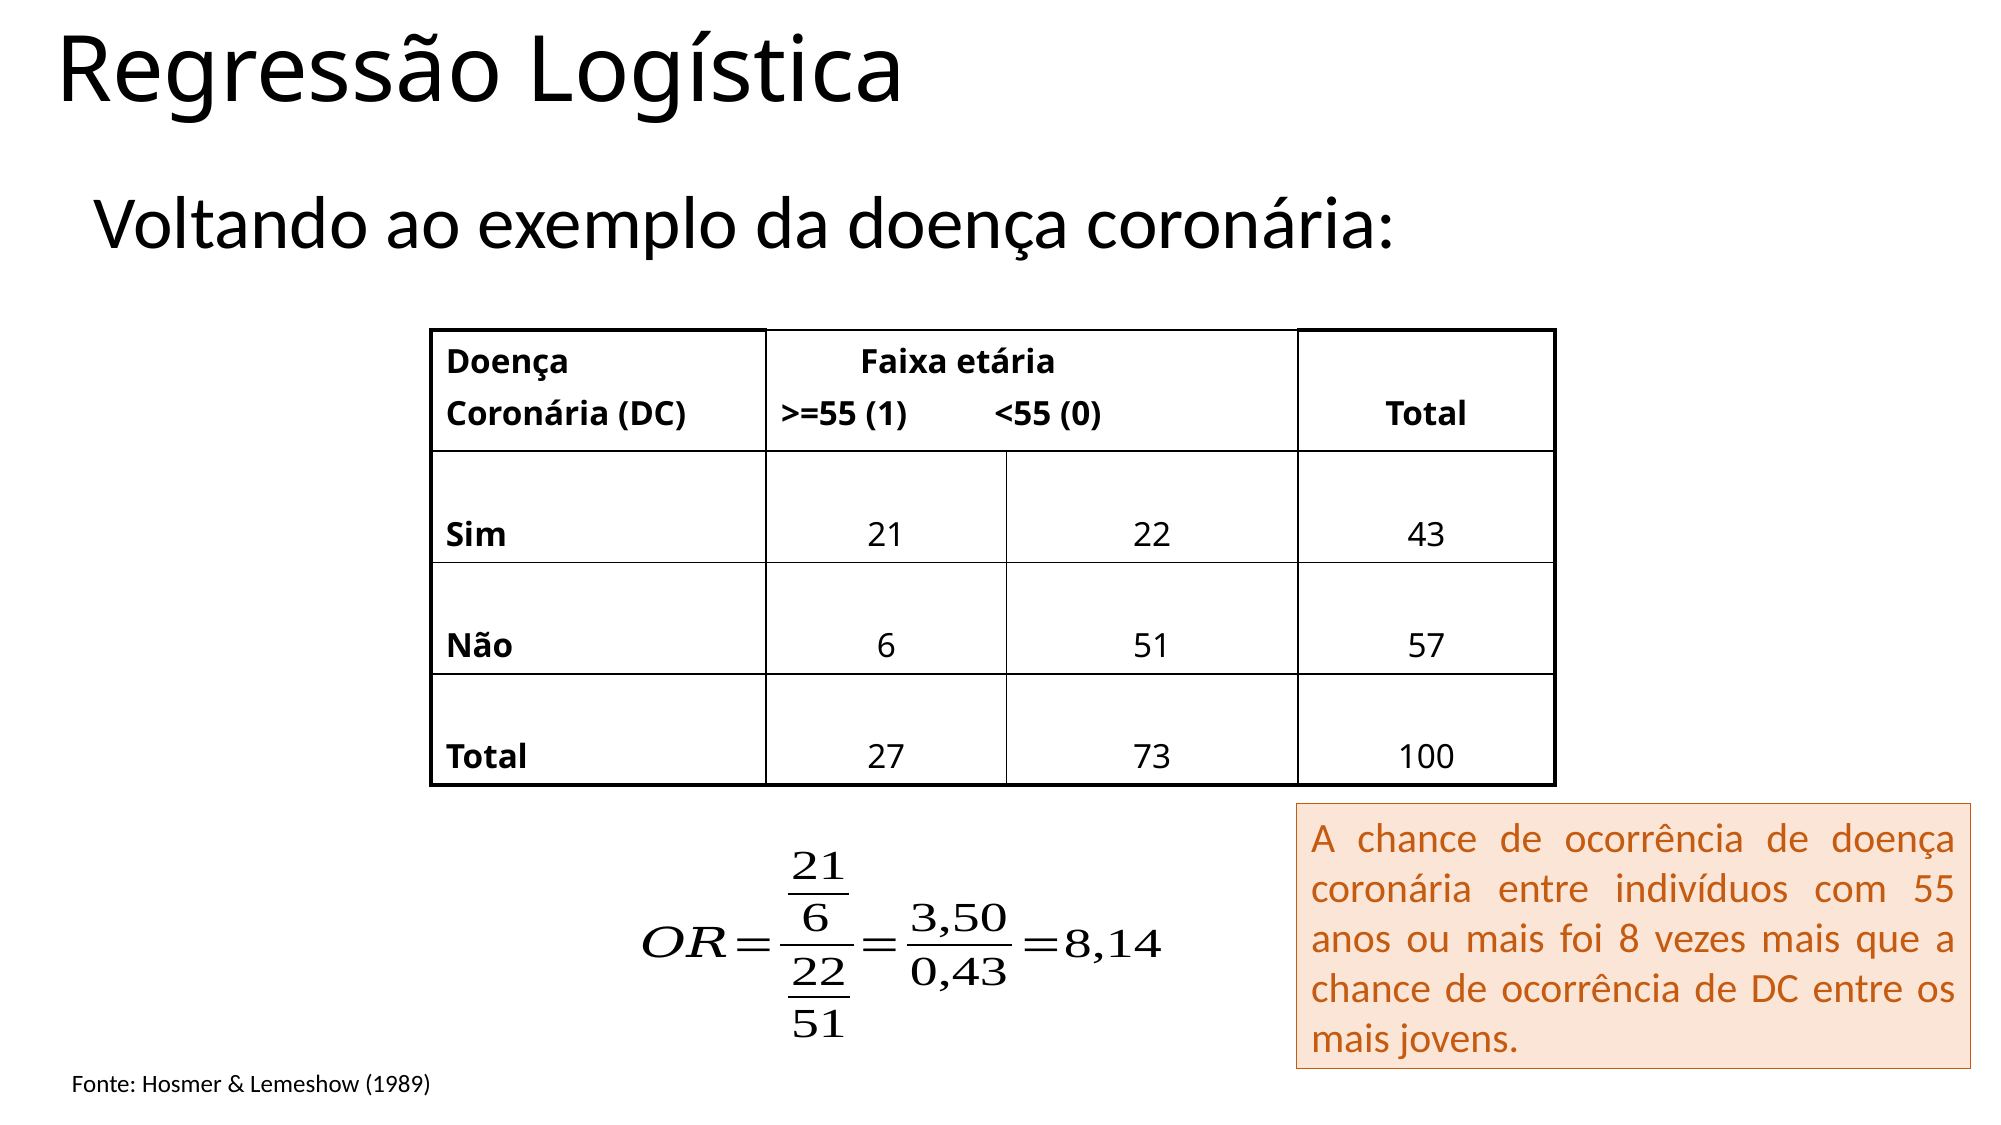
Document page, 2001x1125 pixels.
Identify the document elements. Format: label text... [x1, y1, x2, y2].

table_cell Não [433, 563, 765, 673]
table_cell Sim [433, 452, 765, 562]
table_cell 43 [1299, 452, 1553, 562]
table_cell 22 [1007, 452, 1297, 562]
text_box A chance de ocorrência de doença coronária entre indivíduos com 55 anos ou mais foi 8 vezes mais que a chance de ocorrência de DC entre os mais jovens. [1296, 803, 1971, 1069]
table_cell 73 [1007, 675, 1297, 783]
table_cell 57 [1299, 563, 1553, 673]
table_cell 51 [1007, 563, 1297, 673]
table_header Doença Coronária (DC) [433, 332, 765, 450]
table_header Total [1299, 332, 1553, 450]
table_cell 100 [1299, 675, 1553, 783]
title Regressão Logística [40, 0, 1766, 180]
text_box Fonte: Hosmer & Lemeshow (1989) [57, 1060, 447, 1105]
table_cell 27 [767, 675, 1006, 783]
table_cell 21 [767, 452, 1006, 562]
table_cell Total [433, 675, 765, 783]
text_box Voltando ao exemplo da doença coronária: [79, 165, 1907, 271]
table_cell 6 [767, 563, 1006, 673]
table_header Faixa etária >=55 (1) <55 (0) [767, 331, 1297, 450]
